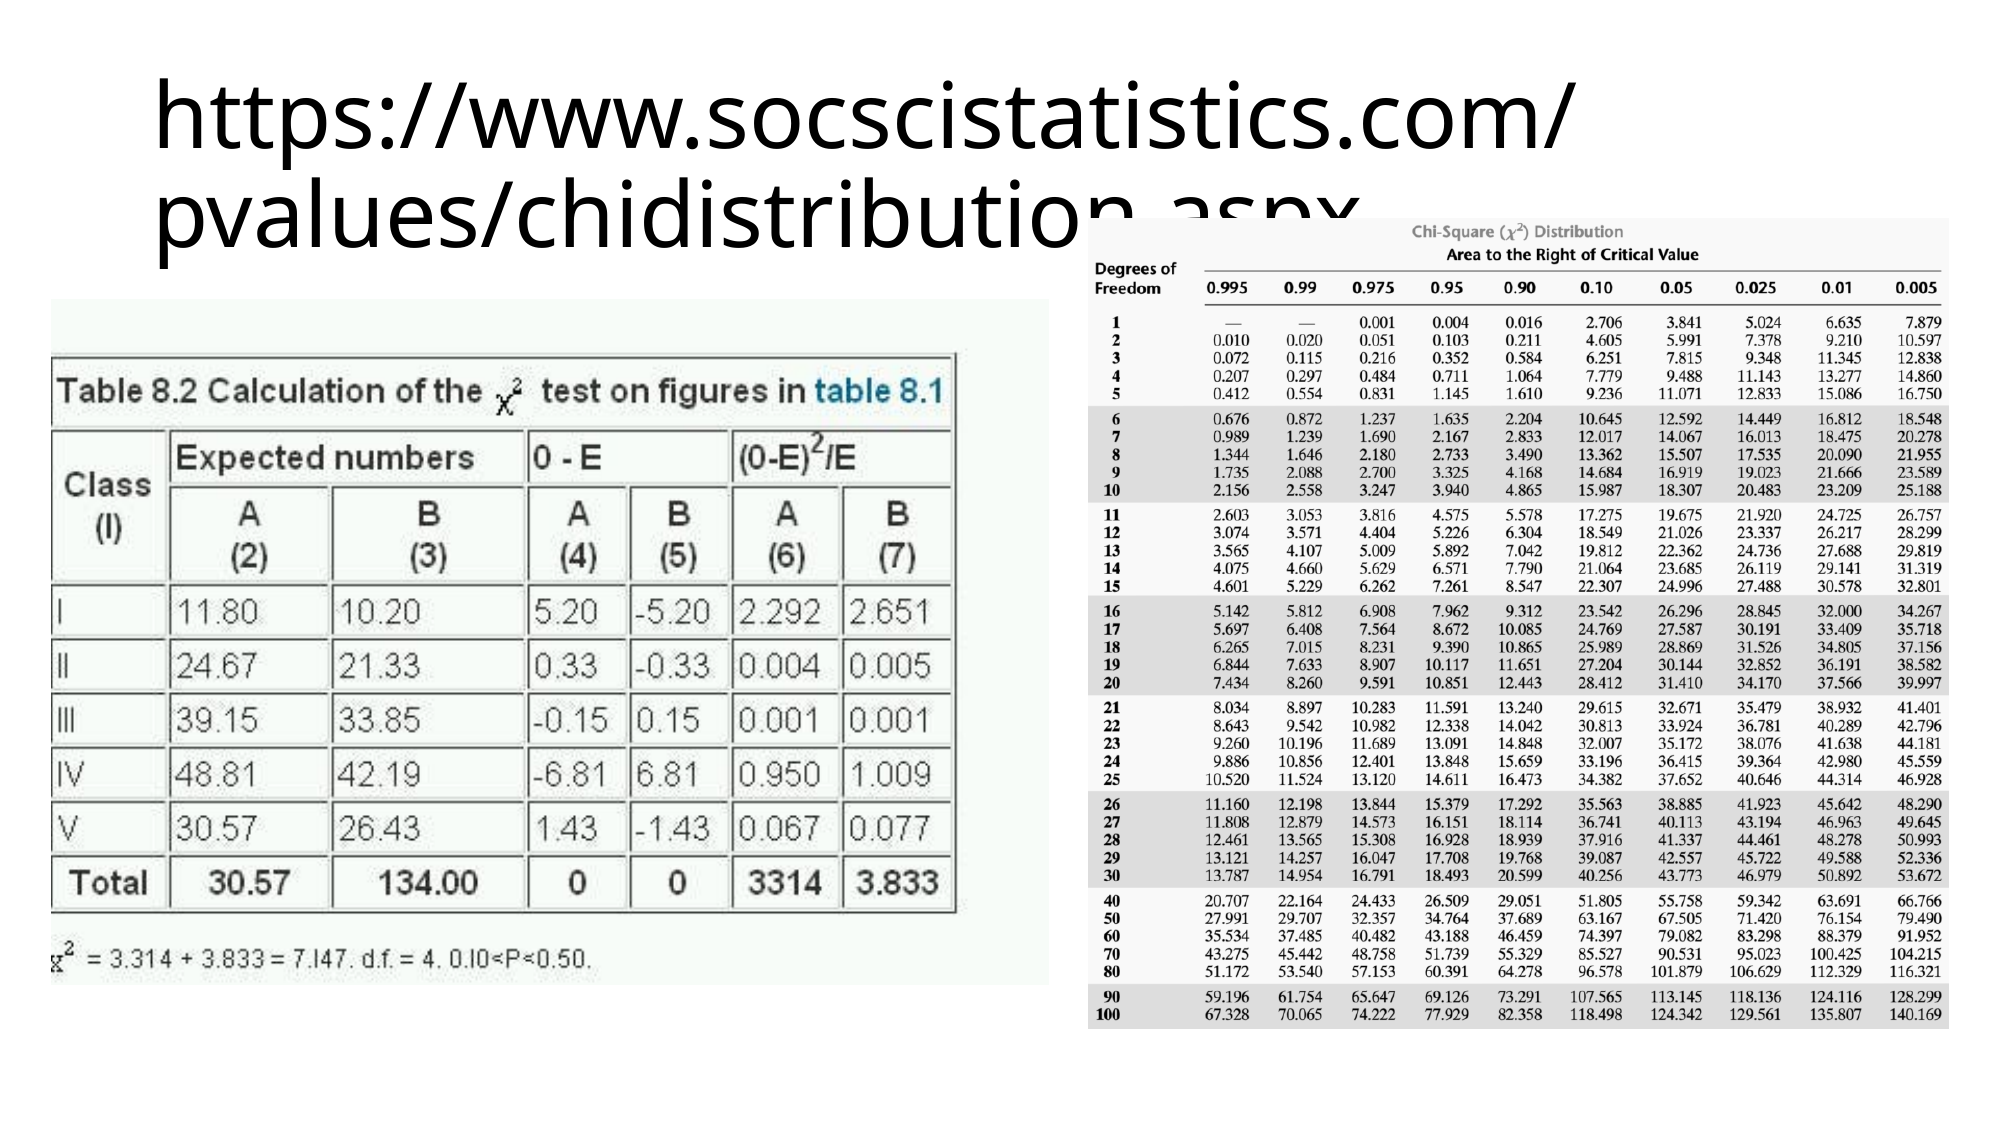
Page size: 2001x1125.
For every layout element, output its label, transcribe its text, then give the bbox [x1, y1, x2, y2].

title https://www.socscistatistics.com/pvalues/chidistribution.aspx [137, 59, 1863, 278]
picture [1088, 218, 1949, 1029]
picture [50, 299, 1049, 985]
